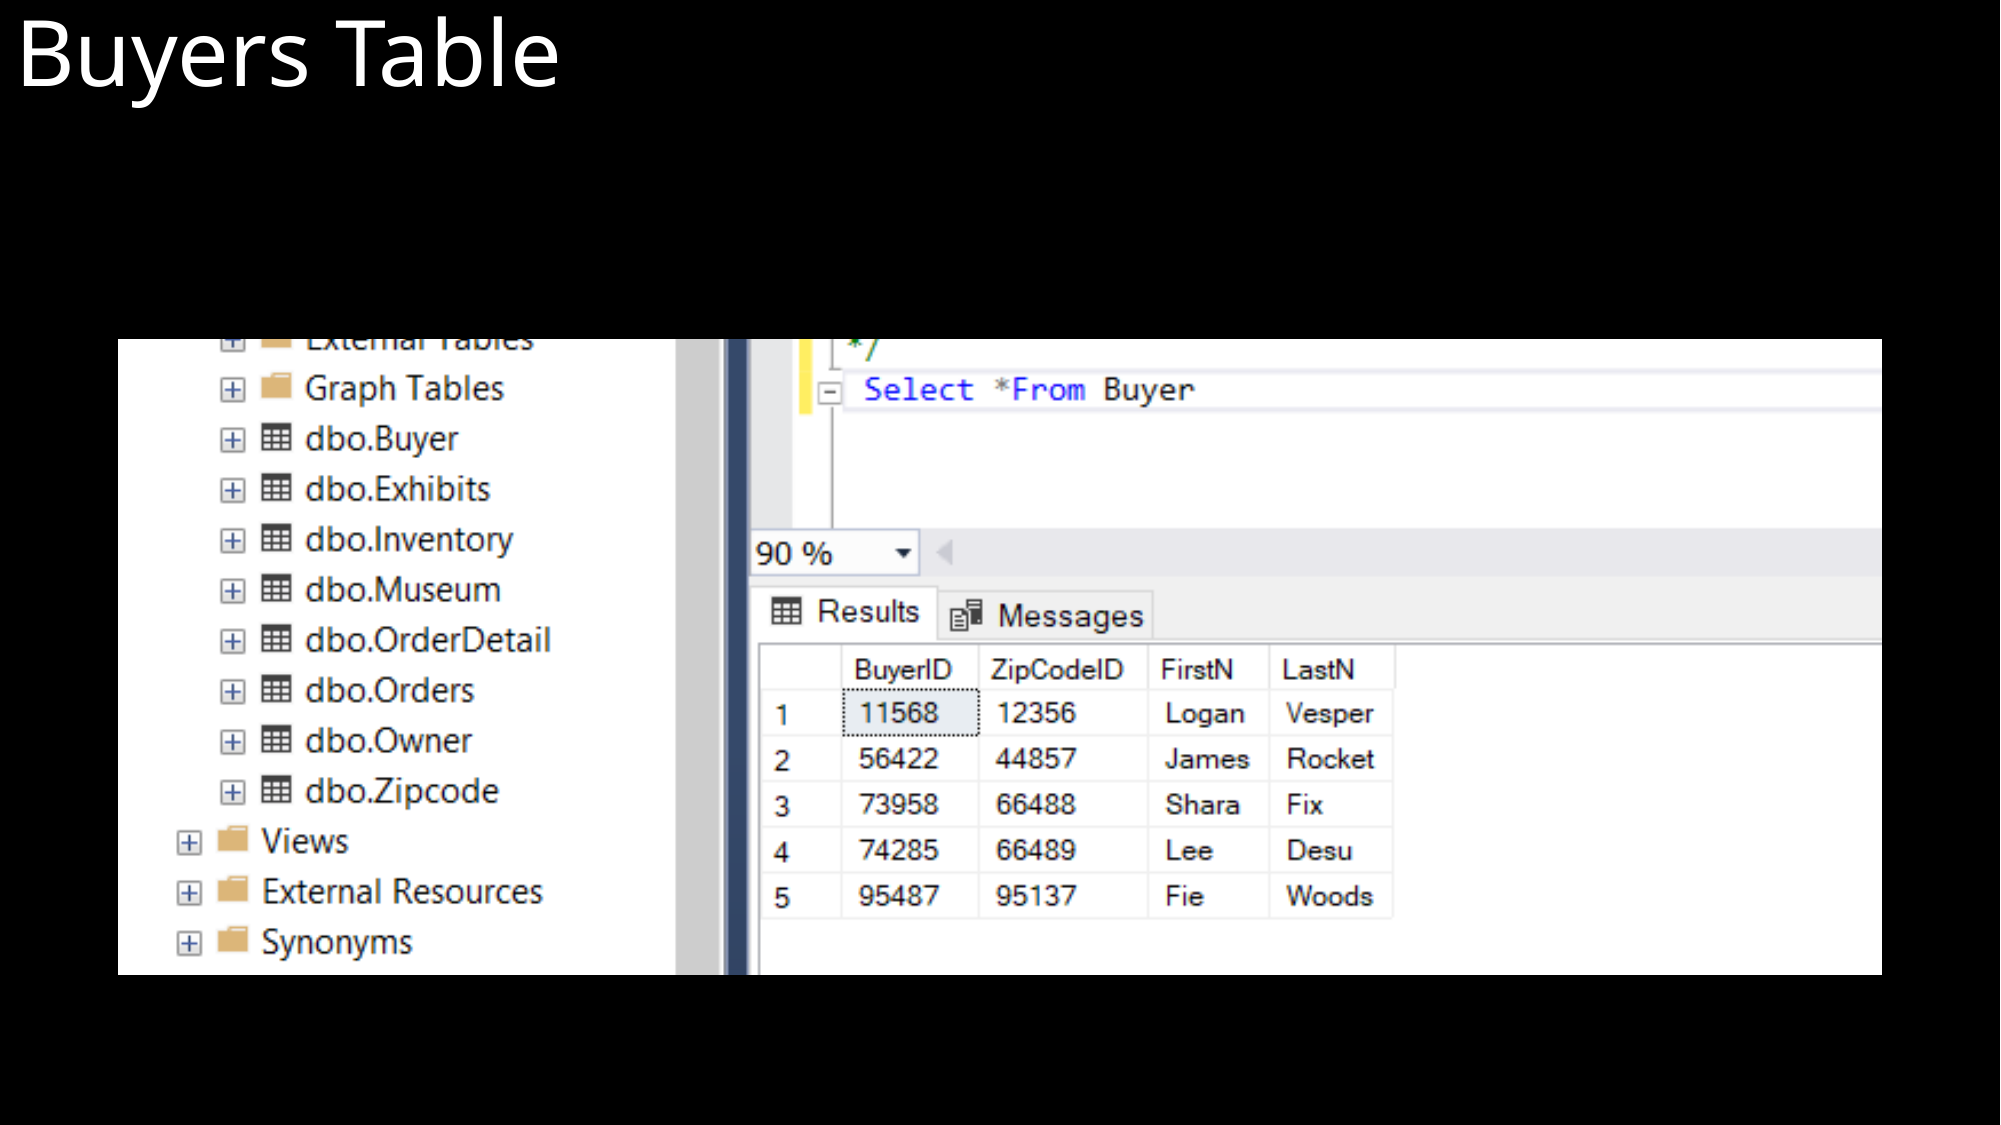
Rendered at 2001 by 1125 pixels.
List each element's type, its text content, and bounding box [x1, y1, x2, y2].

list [118, 339, 1882, 975]
title Buyers Table [0, 0, 2000, 208]
